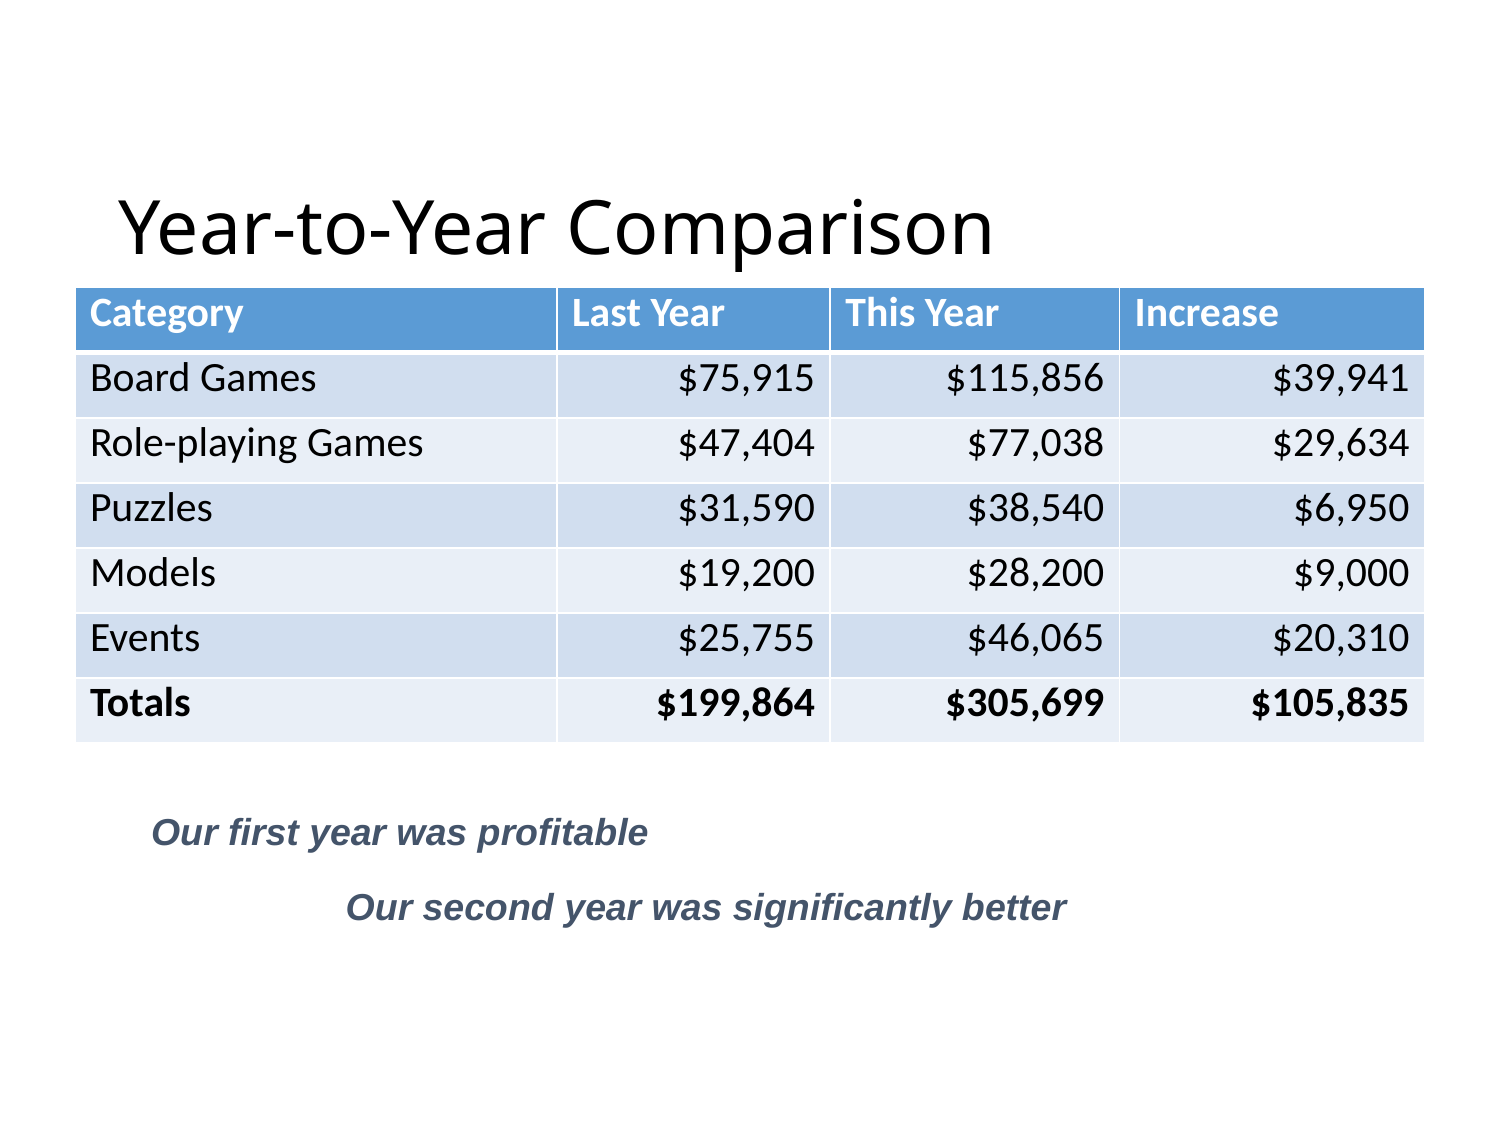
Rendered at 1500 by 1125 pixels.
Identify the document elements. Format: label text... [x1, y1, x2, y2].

text_box Our second year was significantly better [324, 874, 1088, 935]
table_cell $105,835 [1120, 679, 1424, 742]
table_cell $31,590 [558, 484, 829, 547]
table_cell Totals [76, 679, 556, 742]
table_cell $25,755 [558, 614, 829, 677]
table_cell Board Games [76, 355, 556, 417]
table_cell $9,000 [1120, 549, 1424, 612]
table_cell $29,634 [1120, 419, 1424, 482]
table_cell $20,310 [1120, 614, 1424, 677]
table_cell Events [76, 614, 556, 677]
table_cell $6,950 [1120, 484, 1424, 547]
table_cell Puzzles [76, 484, 556, 547]
table_cell $77,038 [831, 419, 1119, 482]
title Year-to-Year Comparison [103, 59, 1397, 278]
table_header This Year [831, 288, 1119, 350]
table_cell $39,941 [1120, 355, 1424, 417]
table_cell $19,200 [558, 549, 829, 612]
table_cell $199,864 [558, 679, 829, 742]
table_cell $305,699 [831, 679, 1119, 742]
table_cell $115,856 [831, 355, 1119, 417]
text_box Our first year was profitable [99, 799, 700, 860]
table_header Last Year [558, 288, 829, 350]
table_cell $38,540 [831, 484, 1119, 547]
table_cell $47,404 [558, 419, 829, 482]
table_cell Role-playing Games [76, 419, 556, 482]
table_cell Models [76, 549, 556, 612]
table_cell $75,915 [558, 355, 829, 417]
table_header Increase [1120, 288, 1424, 350]
table_cell $46,065 [831, 614, 1119, 677]
table_header Category [76, 288, 556, 350]
table_cell $28,200 [831, 549, 1119, 612]
